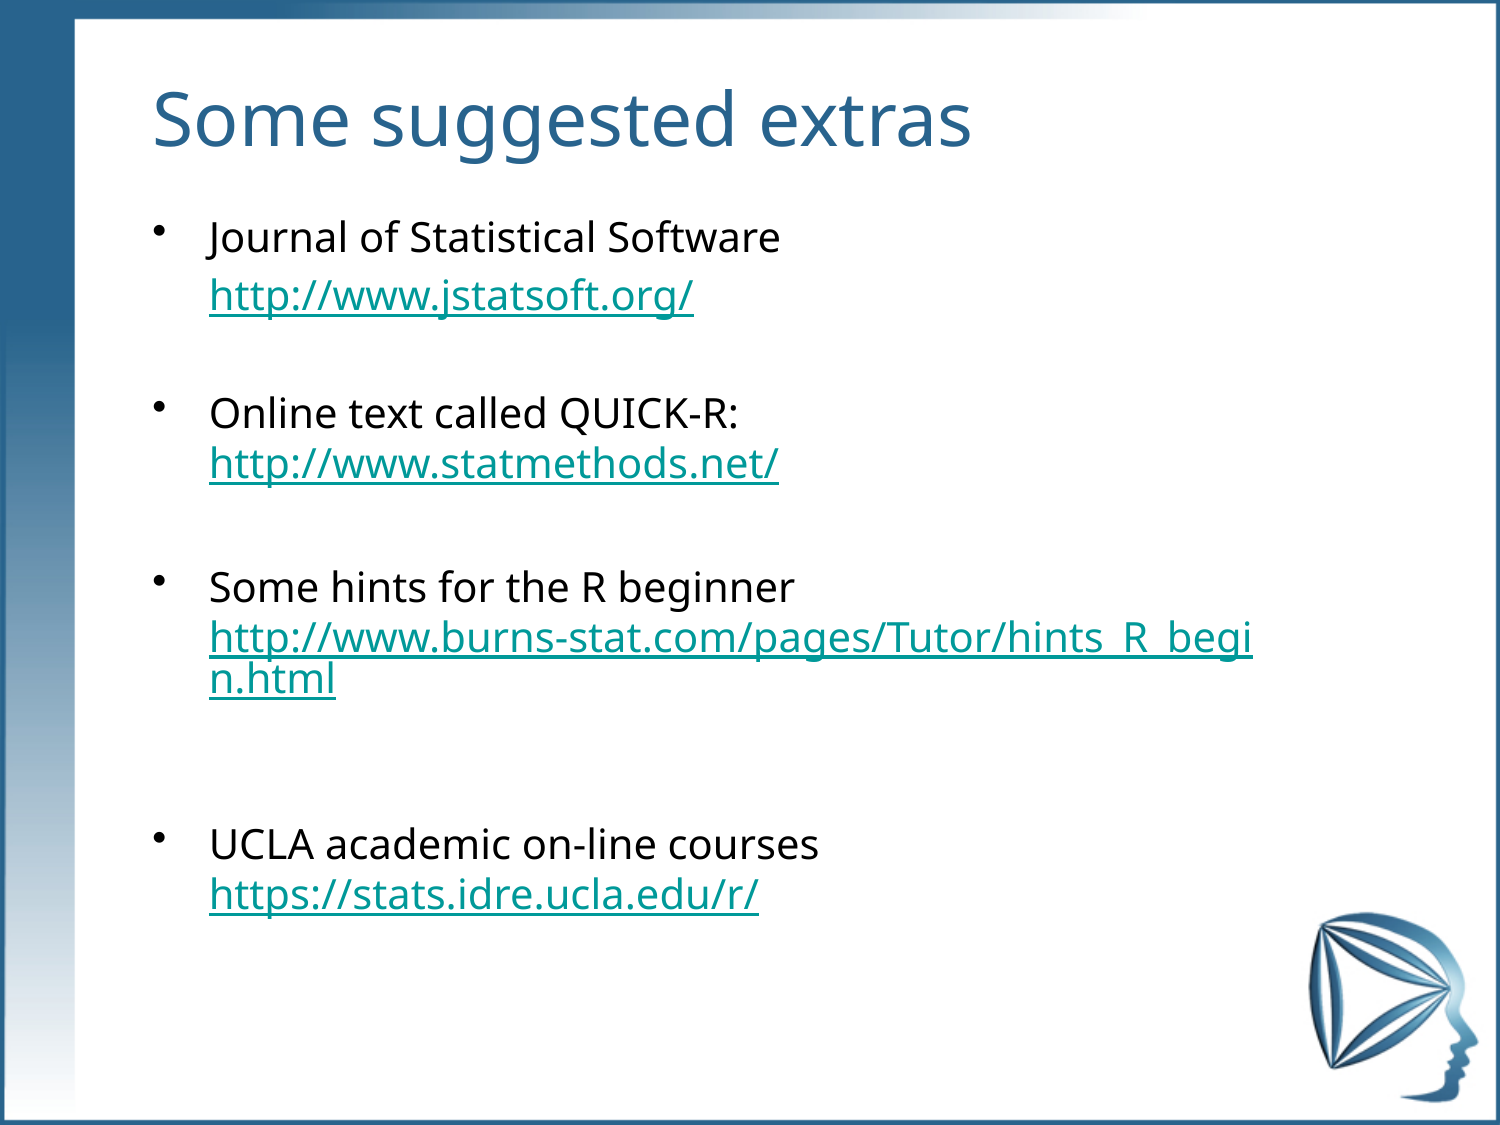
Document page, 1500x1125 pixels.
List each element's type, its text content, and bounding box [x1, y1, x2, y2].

title Some suggested extras [137, 56, 1300, 177]
picture [0, 0, 1500, 1125]
list Journal of Statistical Software http://www.jstatsoft.org/ Online text called QUICK-R: http://www.statmethods.net/ Some hints for the R beginner http://www.burns-stat.com/pages/Tutor/hints_R_begin.html UCLA academic on-line courses https://stats.idre.ucla.edu/r/ [137, 203, 1278, 1029]
